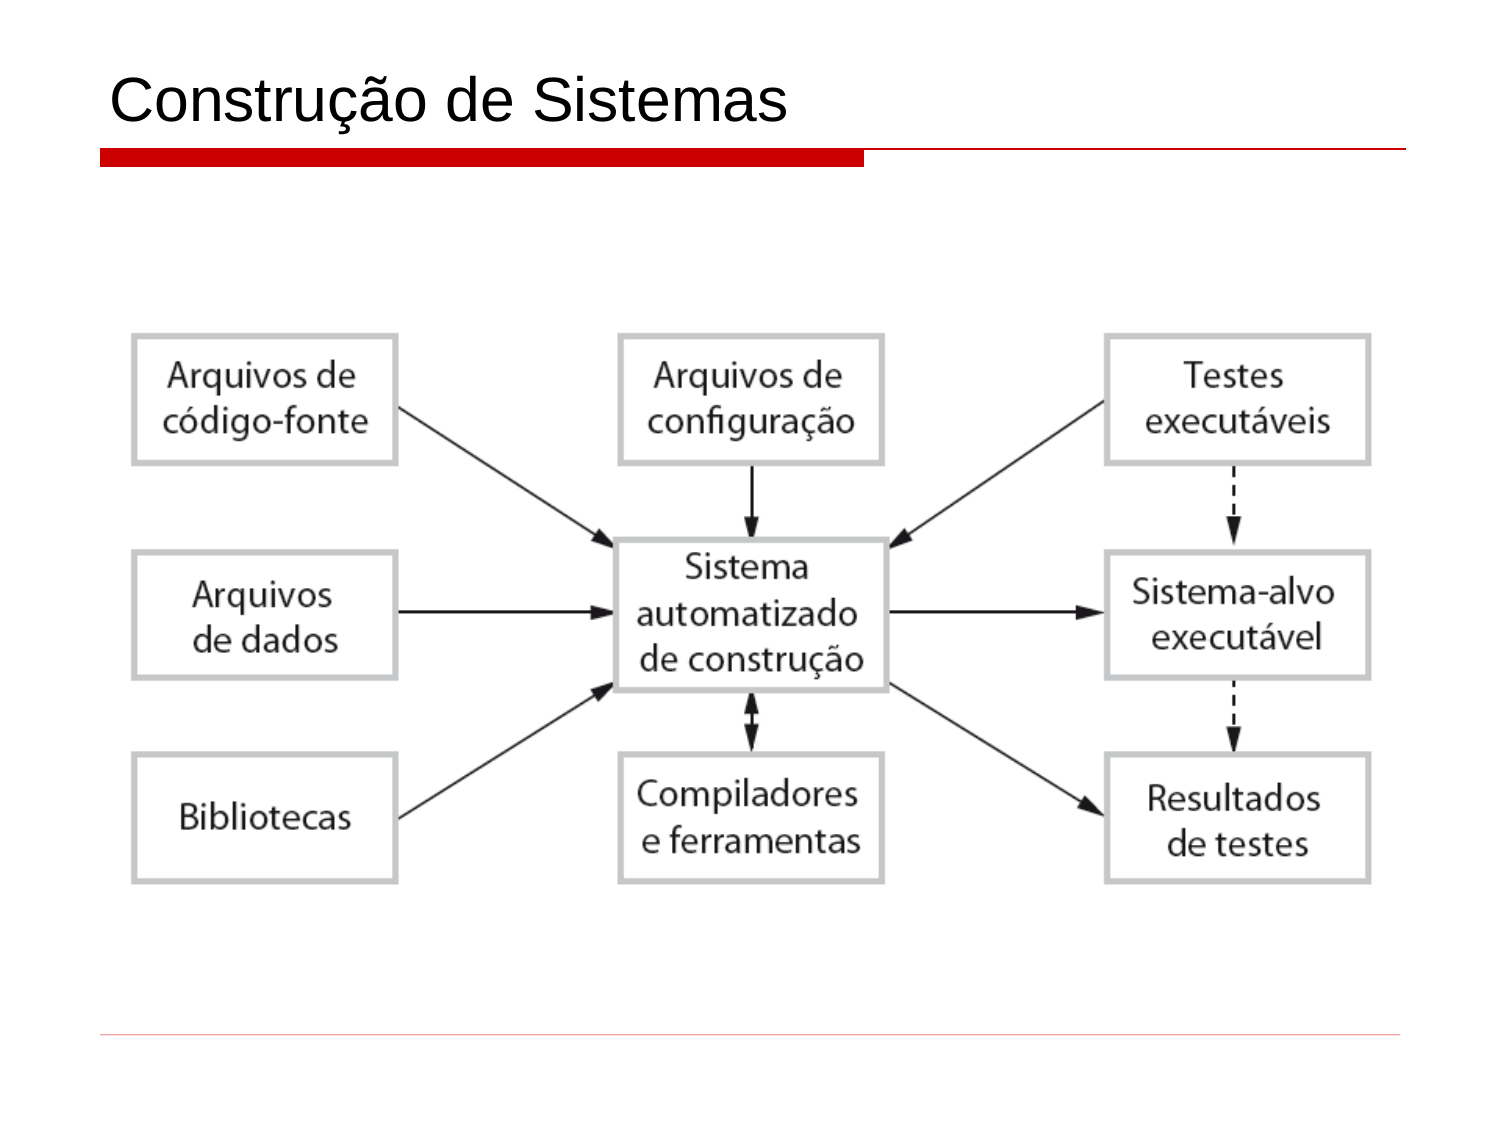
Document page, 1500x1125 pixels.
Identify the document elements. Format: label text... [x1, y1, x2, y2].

picture [122, 327, 1378, 891]
title Construção de Sistemas [93, 6, 1407, 143]
